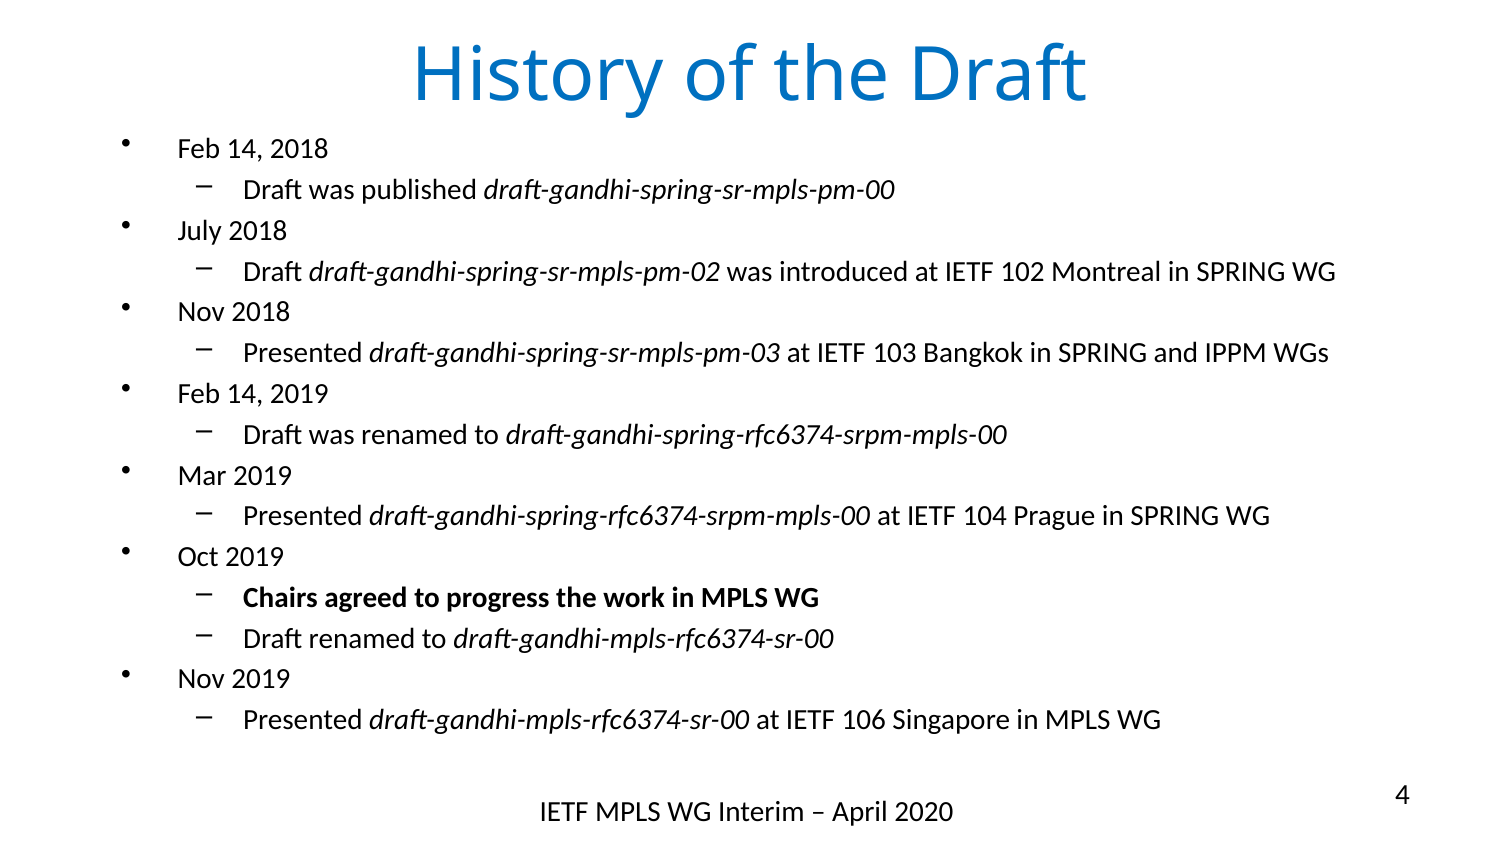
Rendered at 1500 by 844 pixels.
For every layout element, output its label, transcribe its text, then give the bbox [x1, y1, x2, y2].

list Feb 14, 2018 Draft was published draft-gandhi-spring-sr-mpls-pm-00 July 2018 Draft draft-gandhi-spring-sr-mpls-pm-02 was introduced at IETF 102 Montreal in SPRING WG Nov 2018 Presented draft-gandhi-spring-sr-mpls-pm-03 at IETF 103 Bangkok in SPRING and IPPM WGs Feb 14, 2019 Draft was renamed to draft-gandhi-spring-rfc6374-srpm-mpls-00 Mar 2019 Presented draft-gandhi-spring-rfc6374-srpm-mpls-00 at IETF 104 Prague in SPRING WG Oct 2019 Chairs agreed to progress the work in MPLS WG Draft renamed to draft-gandhi-mpls-rfc6374-sr-00 Nov 2019 Presented draft-gandhi-mpls-rfc6374-sr-00 at IETF 106 Singapore in MPLS WG [105, 121, 1394, 760]
title History of the Draft [74, 0, 1426, 141]
slide_number 4 [1074, 768, 1426, 828]
footer IETF MPLS WG Interim – April 2020 [512, 784, 988, 844]
